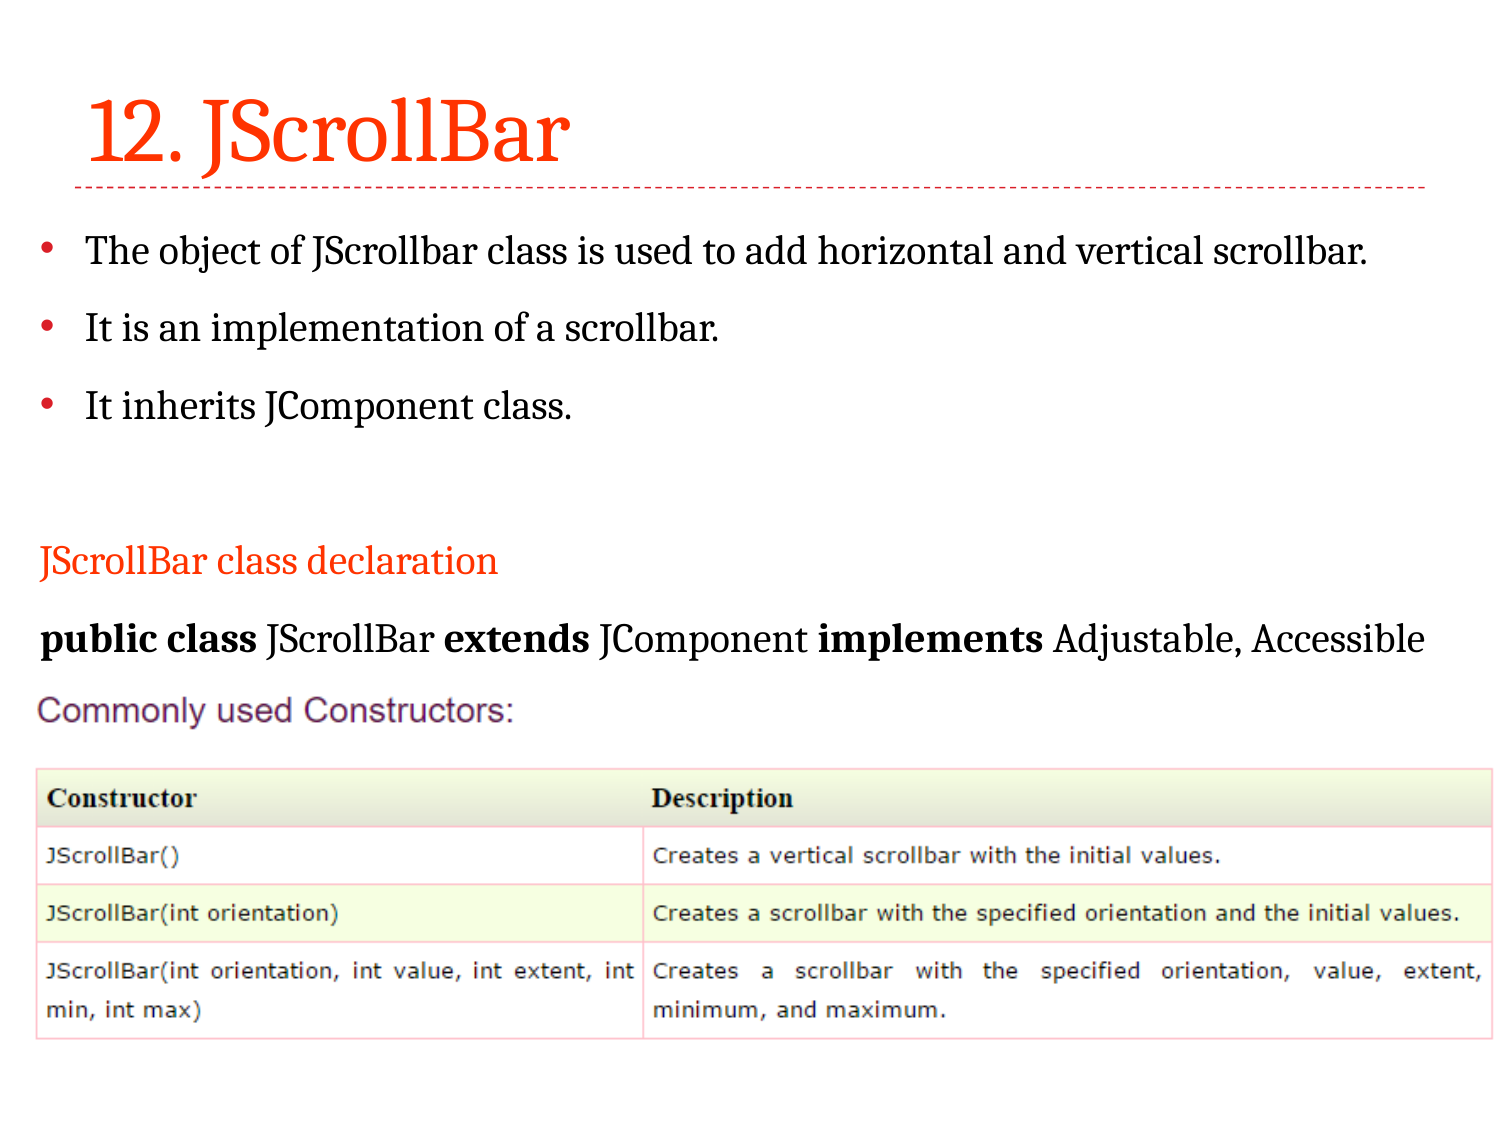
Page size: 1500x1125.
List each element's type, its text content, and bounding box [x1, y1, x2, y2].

title 12. JScrollBar [75, 24, 1425, 188]
picture [30, 687, 1495, 1051]
list The object of JScrollbar class is used to add horizontal and vertical scrollbar. It is an implementation of a scrollbar. It inherits JComponent class. JScrollBar class declaration public class JScrollBar extends JComponent implements Adjustable, Accessible [24, 200, 1488, 695]
